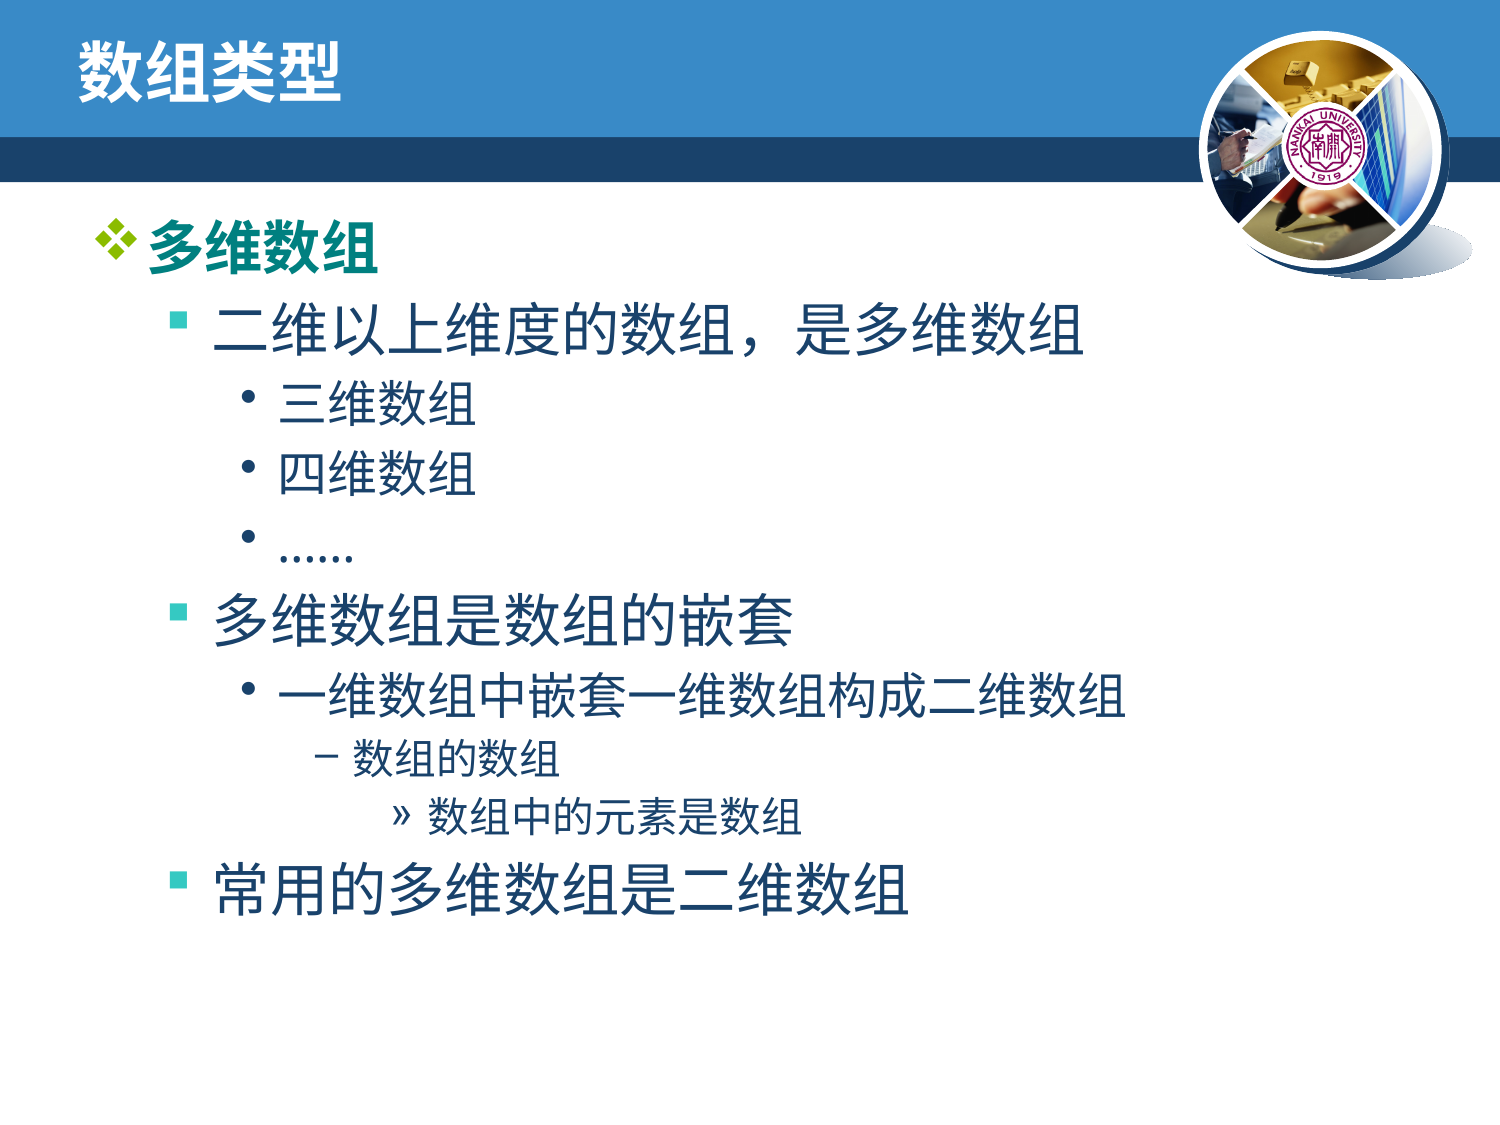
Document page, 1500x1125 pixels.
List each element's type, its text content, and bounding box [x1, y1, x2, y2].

picture [1207, 40, 1433, 203]
list 多维数组 二维以上维度的数组，是多维数组 三维数组 四维数组 …… 多维数组是数组的嵌套 一维数组中嵌套一维数组构成二维数组 数组的数组 数组中的元素是数组 常用的多维数组是二维数组 [75, 203, 1425, 1065]
title 数组类型 [62, 24, 1275, 118]
